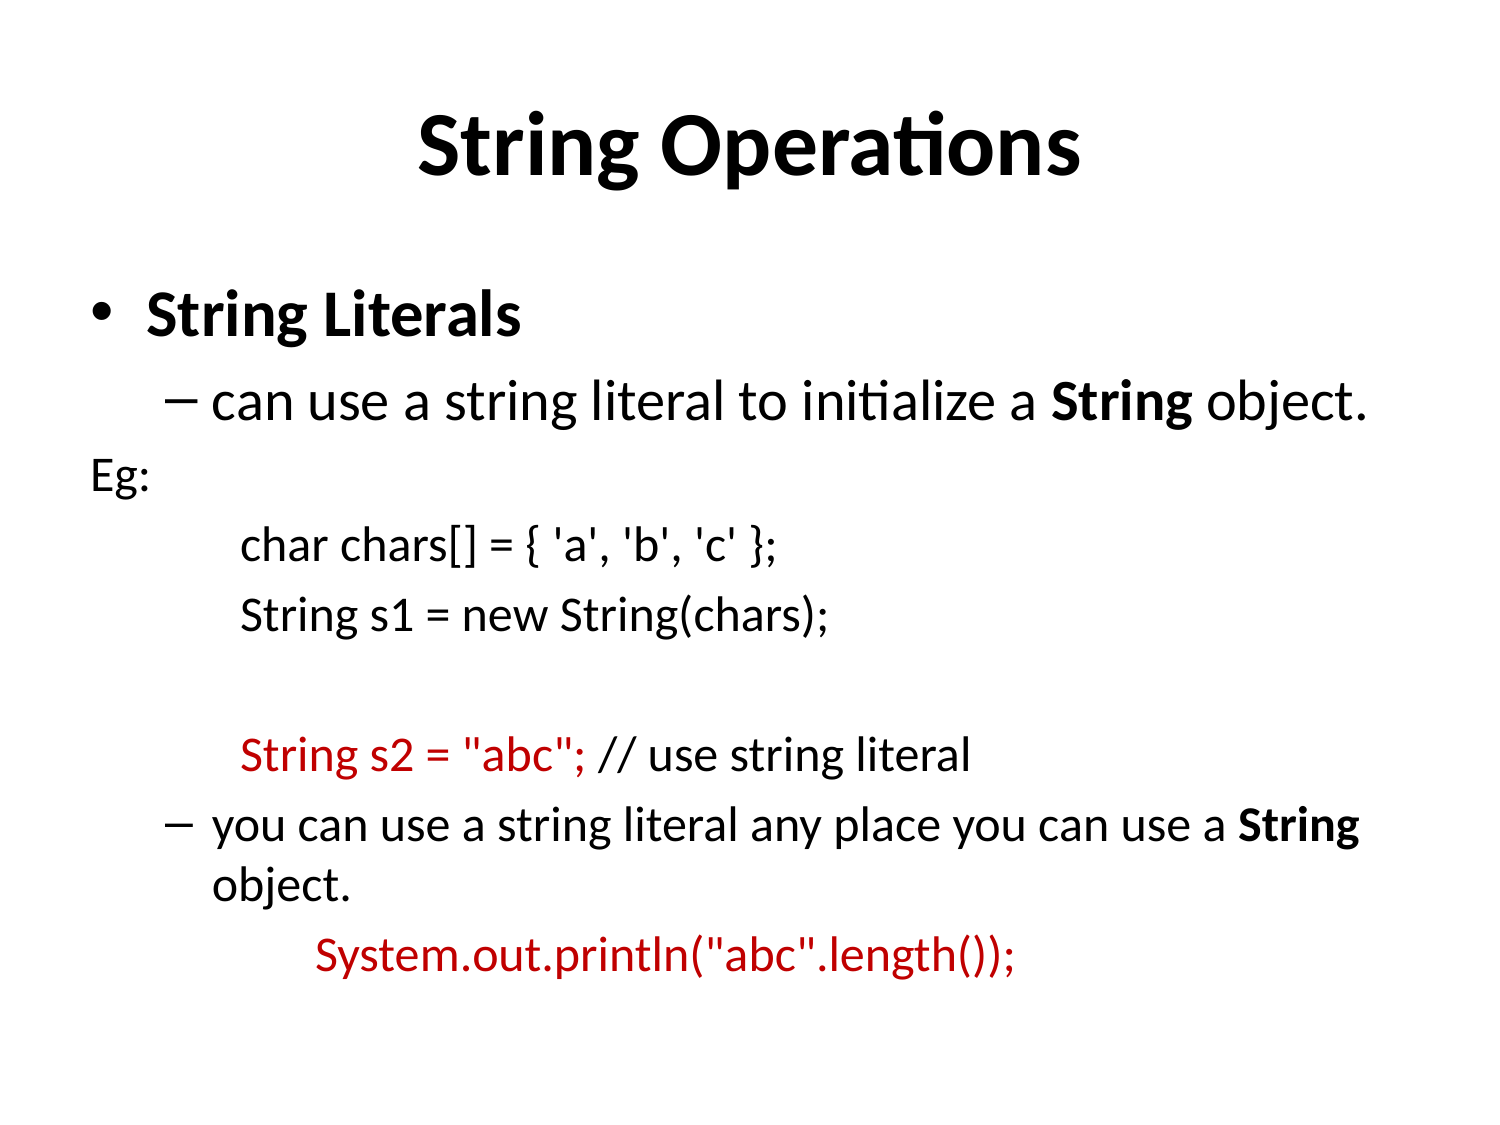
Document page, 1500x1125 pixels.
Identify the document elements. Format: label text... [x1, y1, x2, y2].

list String Literals can use a string literal to initialize a String object. Eg: char chars[] = { 'a', 'b', 'c' }; String s1 = new String(chars); String s2 = "abc"; // use string literal you can use a string literal any place you can use a String object. System.out.println("abc".length()); [75, 262, 1425, 1075]
title String Operations [75, 45, 1425, 233]
